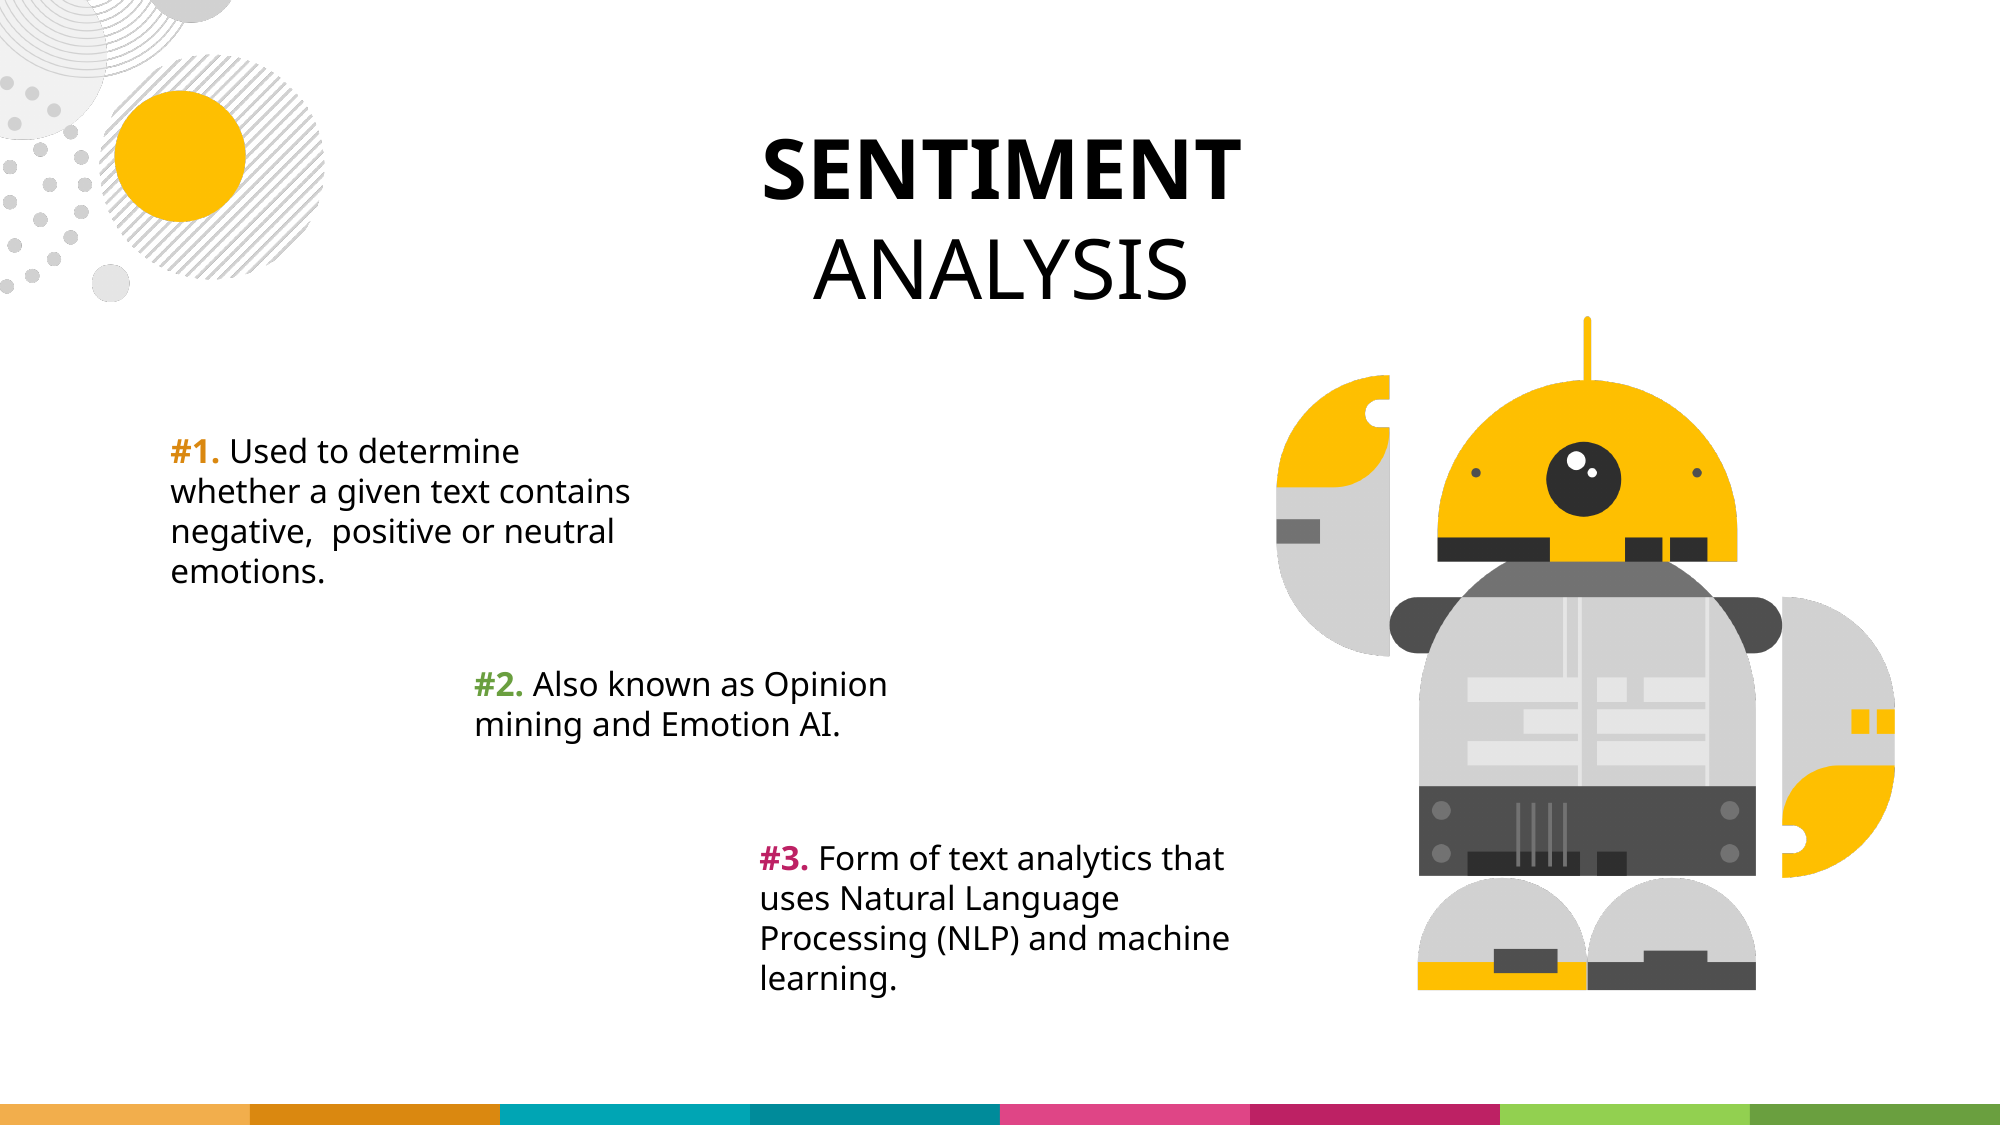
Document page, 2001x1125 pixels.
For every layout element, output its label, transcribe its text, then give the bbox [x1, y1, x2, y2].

text_box SENTIMENT ANALYSIS [746, 108, 1258, 324]
text_box [999, 1103, 1249, 1125]
text_box #3. Form of text analytics that uses Natural Language Processing (NLP) and machine learning. [744, 829, 1136, 1004]
text_box [1249, 1105, 1499, 1125]
picture [1136, 206, 2000, 1105]
text_box [249, 1103, 499, 1125]
text_box #2. Also known as Opinion mining and Emotion AI. [459, 655, 972, 751]
text_box [499, 1103, 749, 1125]
text_box #1. Used to determine whether a given text contains negative, positive or neutral emotions. [155, 422, 668, 598]
text_box [1499, 1105, 1749, 1125]
text_box [1749, 1105, 2000, 1125]
text_box [749, 1103, 999, 1125]
picture [0, 0, 395, 378]
text_box [0, 1103, 249, 1125]
